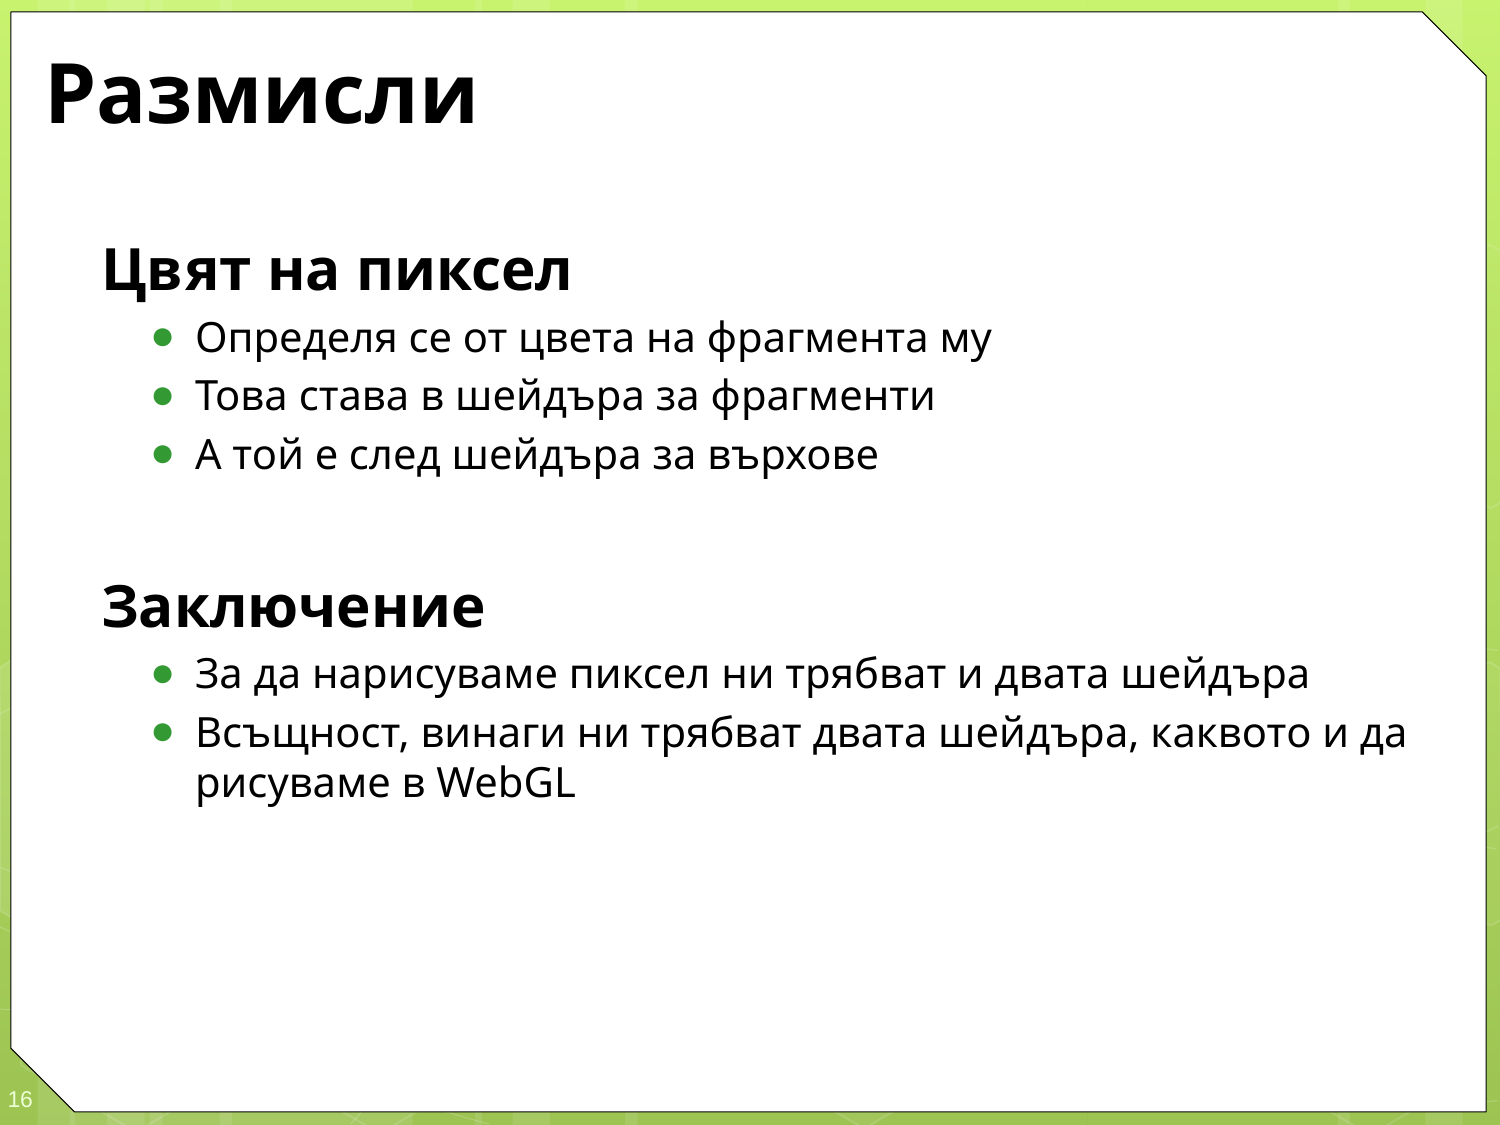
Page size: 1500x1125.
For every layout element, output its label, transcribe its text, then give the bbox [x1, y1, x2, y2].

list Цвят на пиксел Определя се от цвета на фрагмента му Това става в шейдъра за фрагменти А той е след шейдъра за върхове Заключение За да нарисуваме пиксел ни трябват и двата шейдъра Всъщност, винаги ни трябват двата шейдъра, каквото и да рисуваме в WebGL [75, 224, 1488, 1113]
title Размисли [29, 37, 1450, 144]
